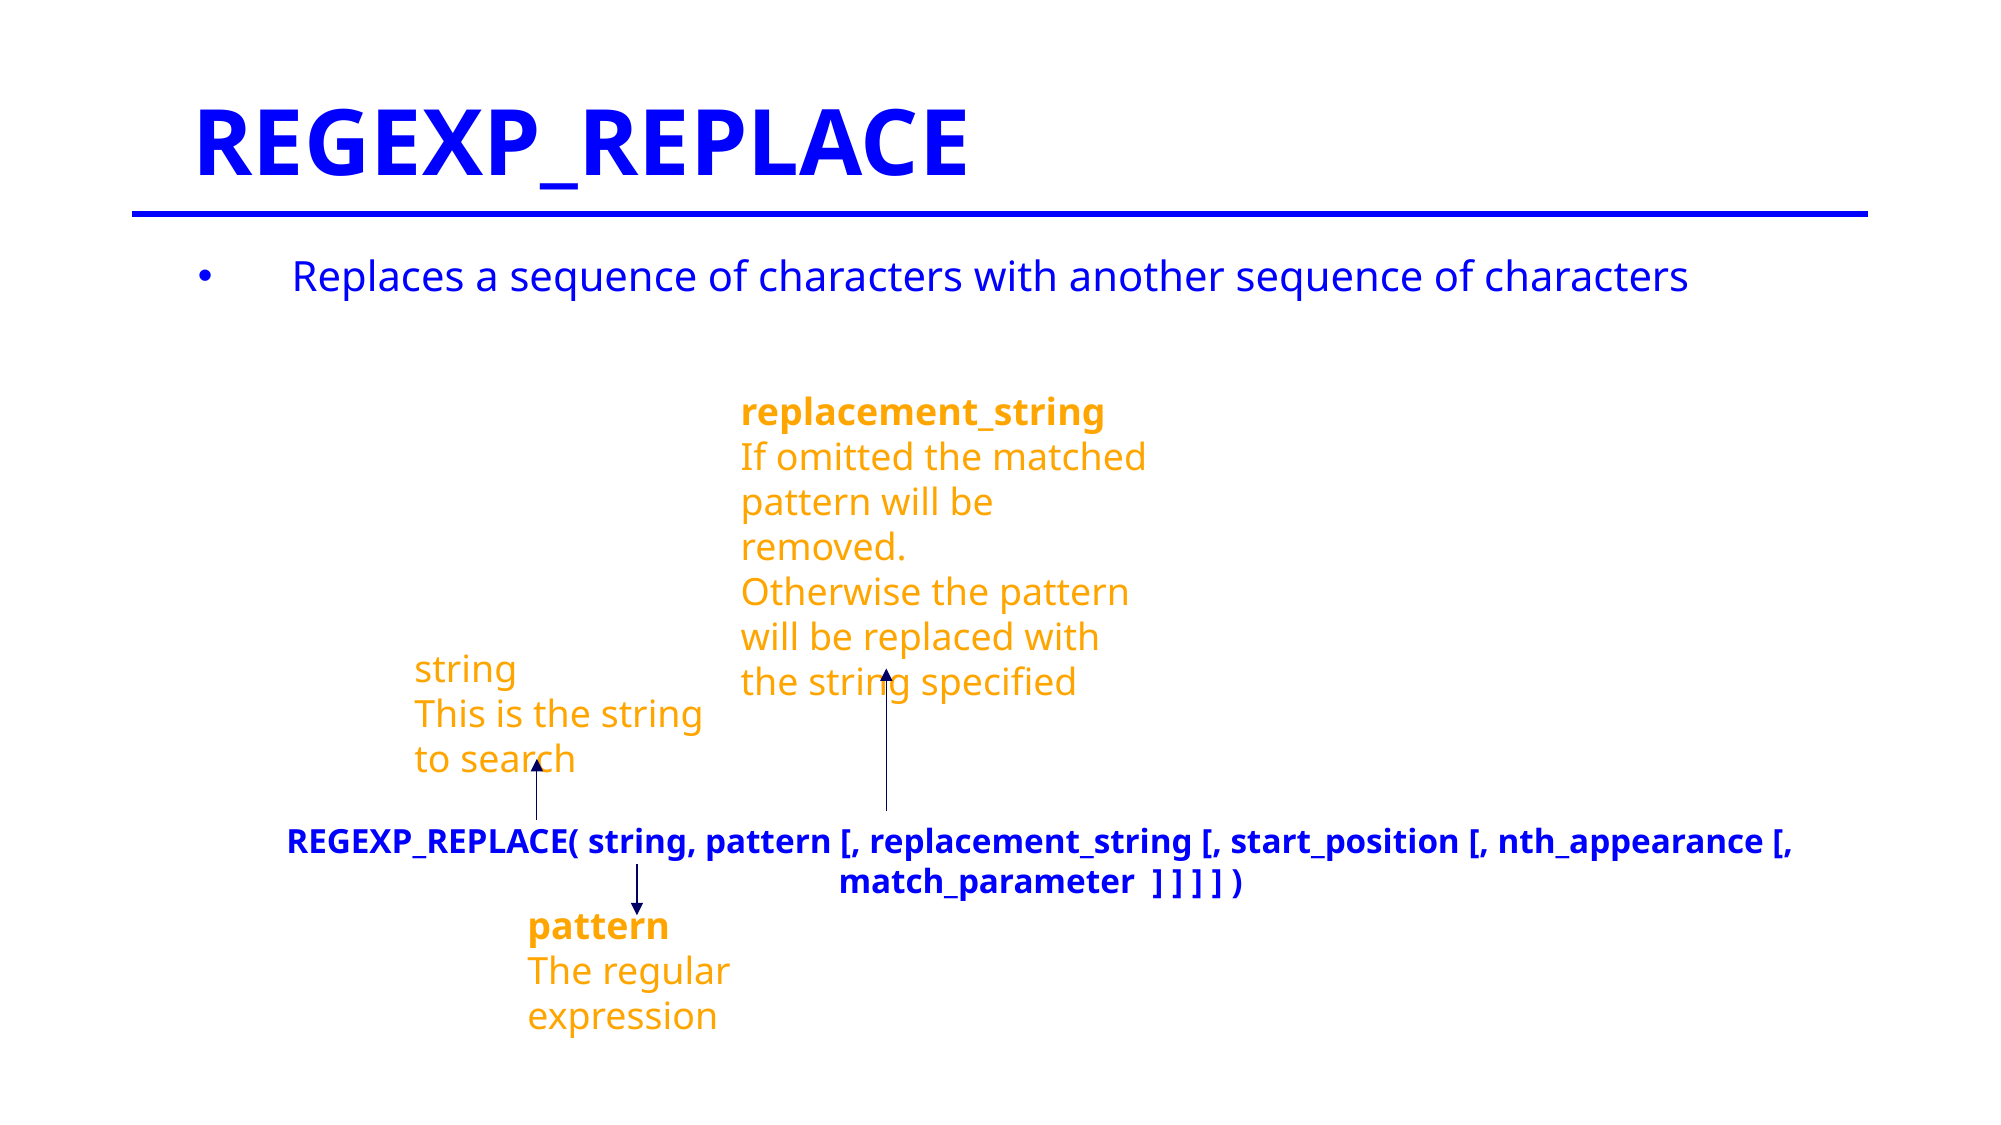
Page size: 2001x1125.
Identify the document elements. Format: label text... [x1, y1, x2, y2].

text_box REGEXP_REPLACE( string, pattern [, replacement_string [, start_position [, nth_appearance [, match_parameter ] ] ] ] ) [131, 812, 1951, 902]
text_box REGEXP_REPLACE [177, 75, 1915, 193]
text_box string This is the string to search [399, 637, 752, 788]
text_box pattern The regular expression [512, 894, 813, 1045]
text_box Replaces a sequence of characters with another sequence of characters [182, 242, 1818, 348]
text_box replacement_string If omitted the matched pattern will be removed. Otherwise the pattern will be replaced with the string specified [725, 380, 1171, 711]
